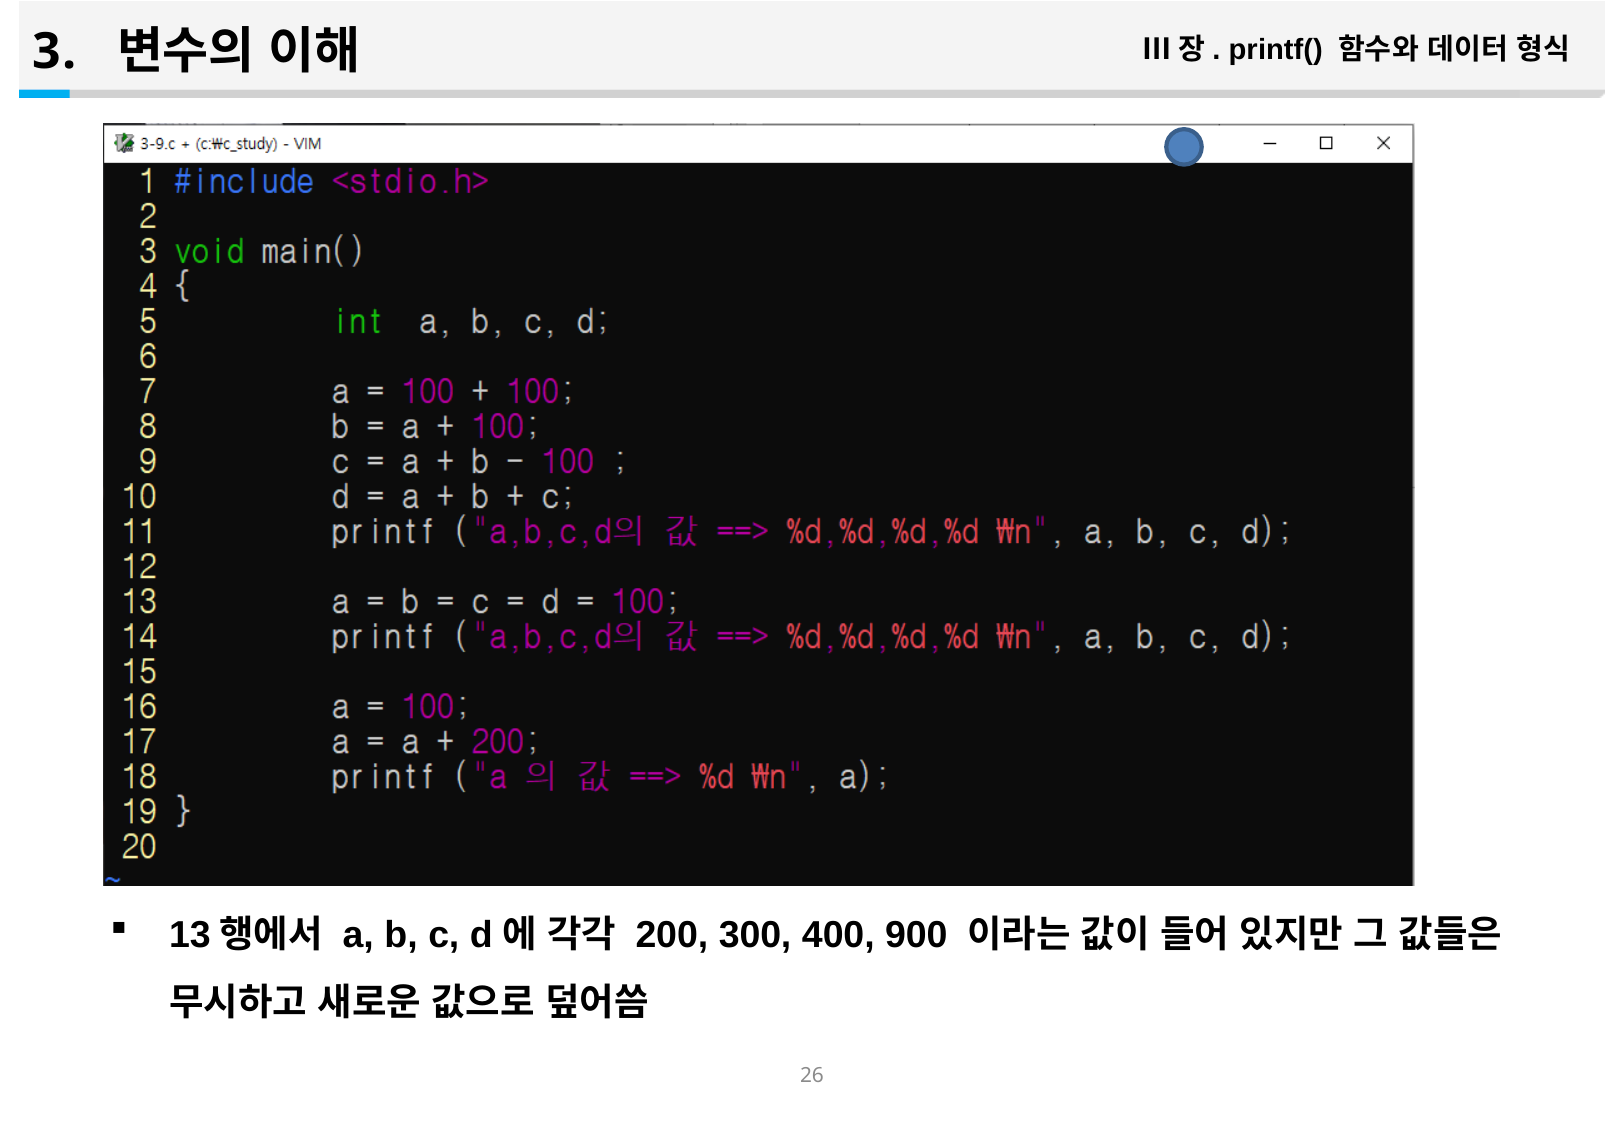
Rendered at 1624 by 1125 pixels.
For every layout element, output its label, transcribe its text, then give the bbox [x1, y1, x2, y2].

list 변수의 이해 [17, 11, 1167, 85]
picture [19, 1, 1605, 98]
text_box 13행에서 a, b, c, d에 각각 200, 300, 400, 900 이라는 값이 들어 있지만 그 값들은 무시하고 새로운 값으로 덮어씀 [20, 124, 1602, 1031]
text_box Ⅲ장. printf() 함수와 데이터 형식 [1127, 22, 1594, 73]
picture [102, 123, 1415, 886]
slide_number 25 [622, 1045, 1002, 1106]
